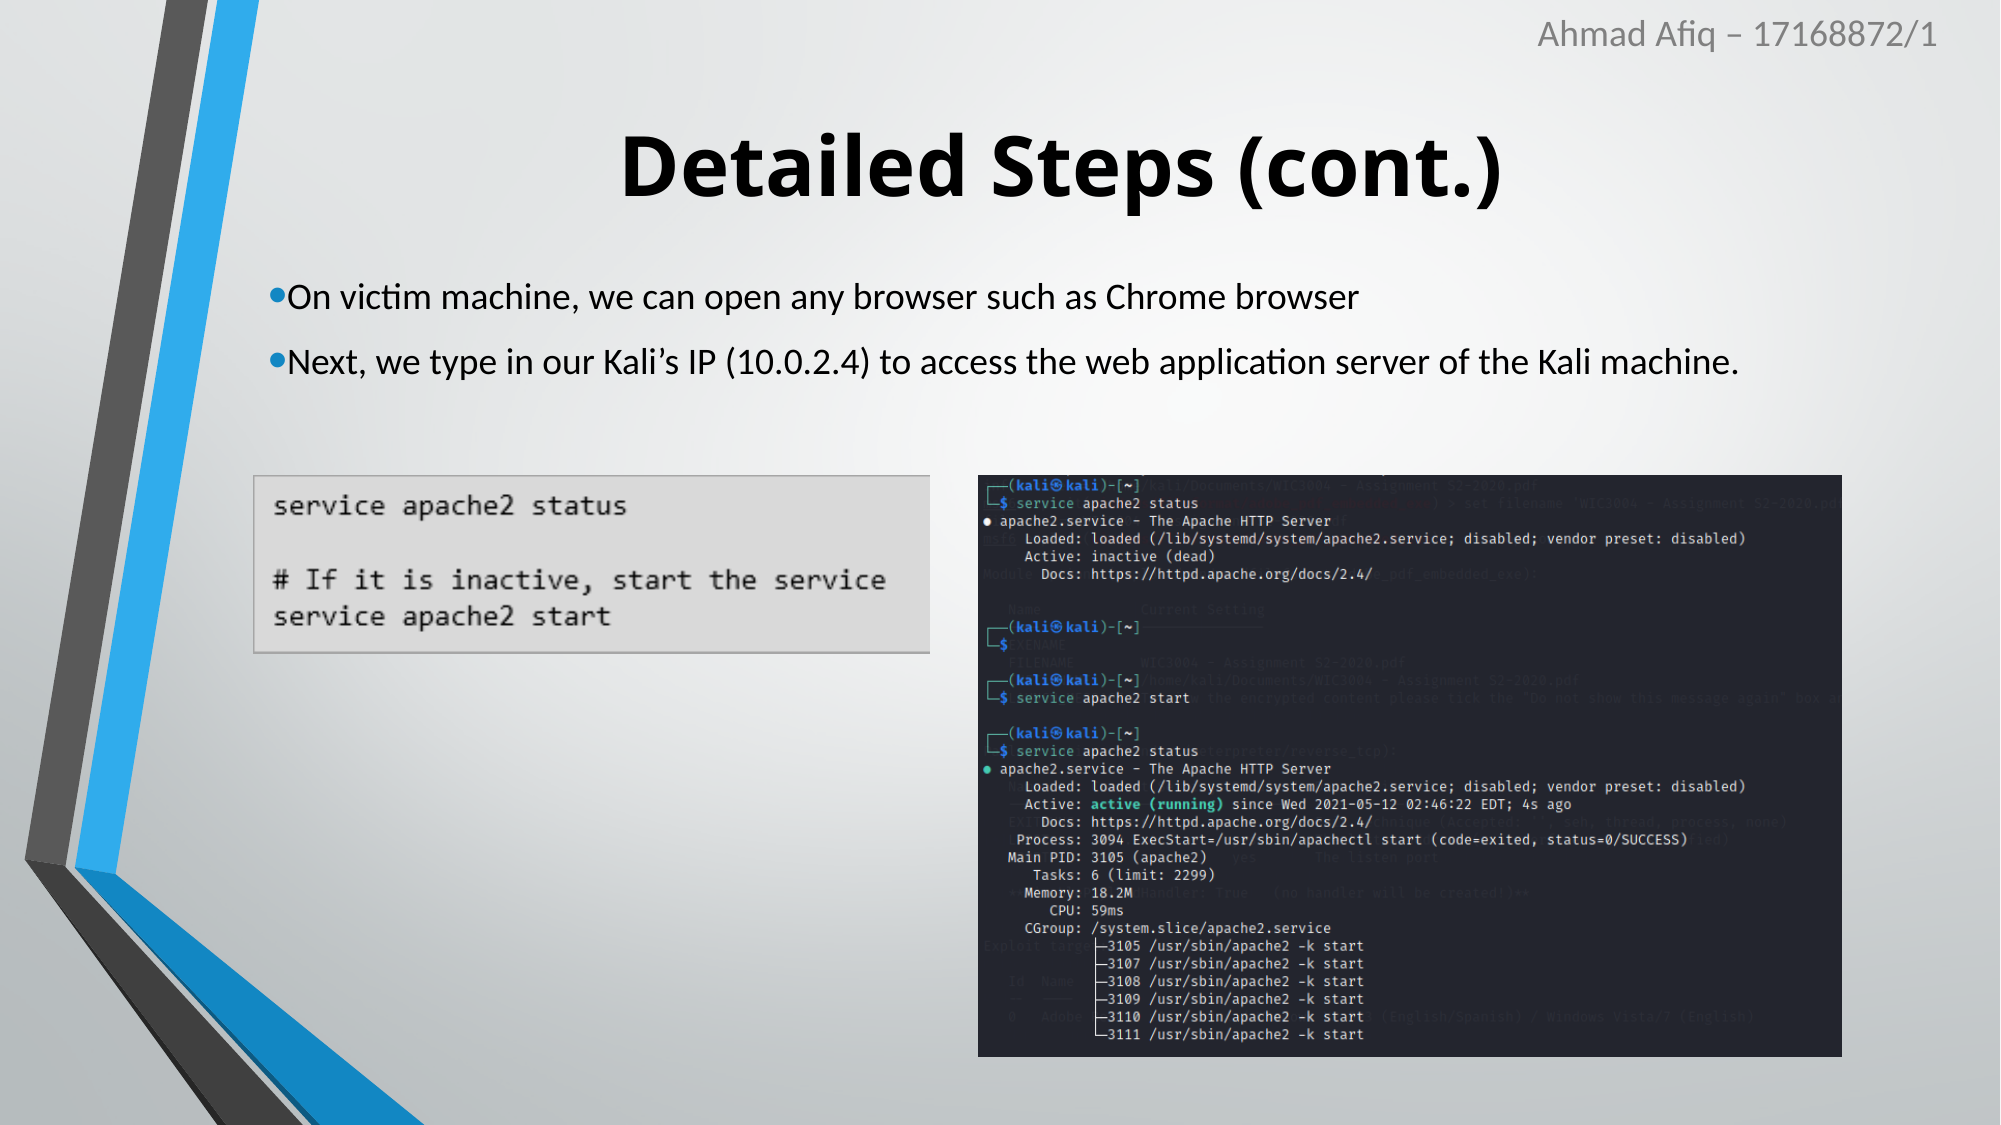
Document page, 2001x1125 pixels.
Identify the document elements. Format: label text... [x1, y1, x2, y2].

picture [252, 474, 930, 654]
picture [977, 474, 1842, 1057]
title Detailed Steps (cont.) [239, 19, 1883, 308]
list On victim machine, we can open any browser such as Chrome browser Next, we type in our Kali’s IP (10.0.2.4) to access the web application server of the Kali machine. [253, 101, 1897, 615]
text_box Ahmad Afiq – 17168872/1 [1522, 2, 2000, 62]
